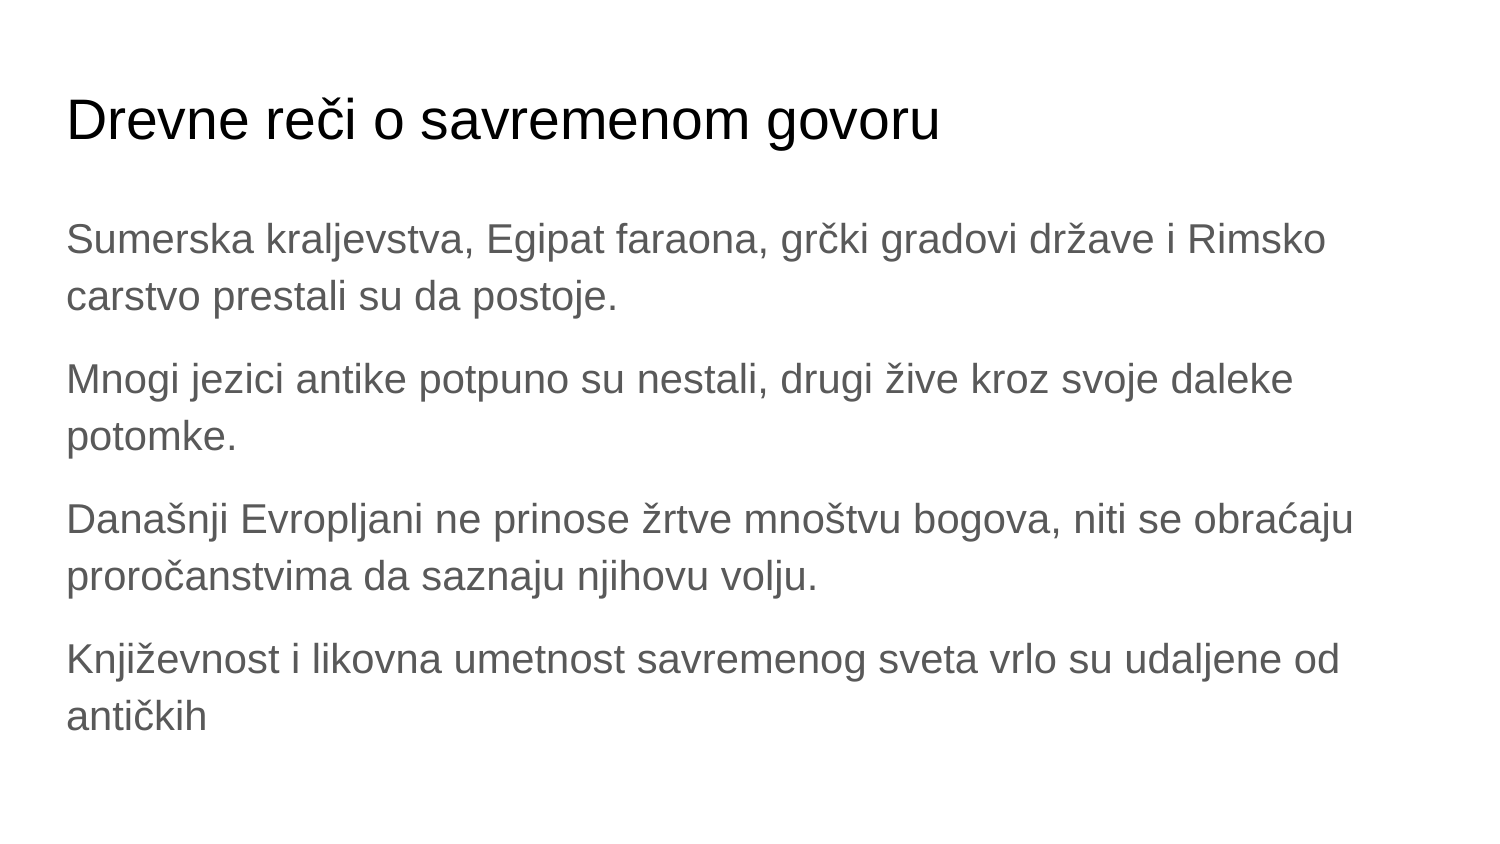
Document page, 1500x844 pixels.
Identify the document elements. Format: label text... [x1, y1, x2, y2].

list Sumerska kraljevstva, Egipat faraona, grčki gradovi države i Rimsko carstvo prestali su da postoje. Mnogi jezici antike potpuno su nestali, drugi žive kroz svoje daleke potomke. Današnji Evropljani ne prinose žrtve mnoštvu bogova, niti se obraćaju proročanstvima da saznaju njihovu volju. Književnost i likovna umetnost savremenog sveta vrlo su udaljene od antičkih [51, 189, 1449, 750]
title Drevne reči o savremenom govoru [51, 72, 1449, 167]
